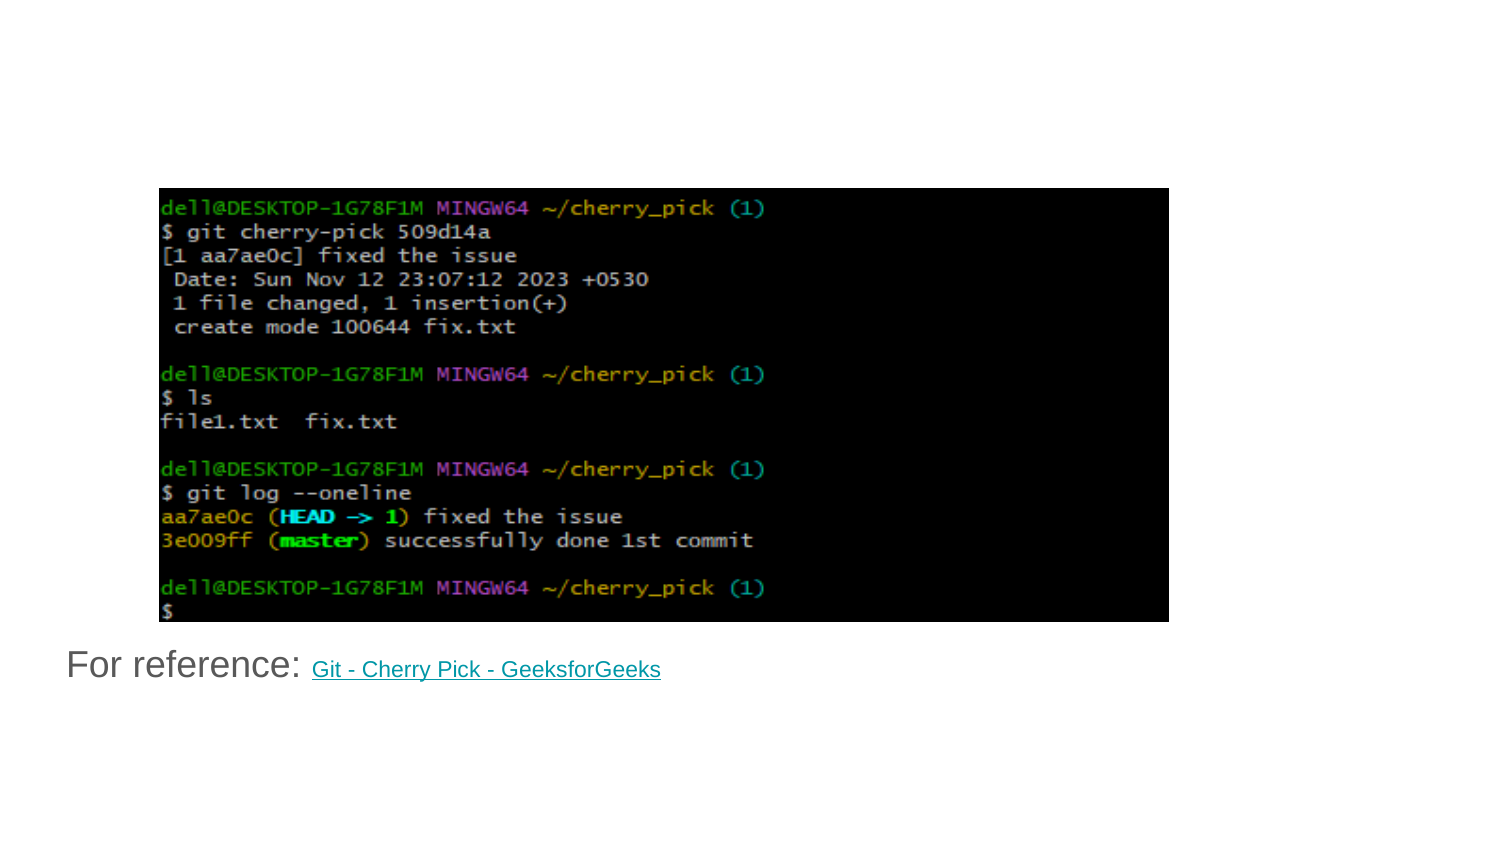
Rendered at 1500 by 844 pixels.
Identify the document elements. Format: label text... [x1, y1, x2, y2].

list For reference: Git - Cherry Pick - GeeksforGeeks [51, 189, 1449, 750]
picture [159, 188, 1169, 623]
